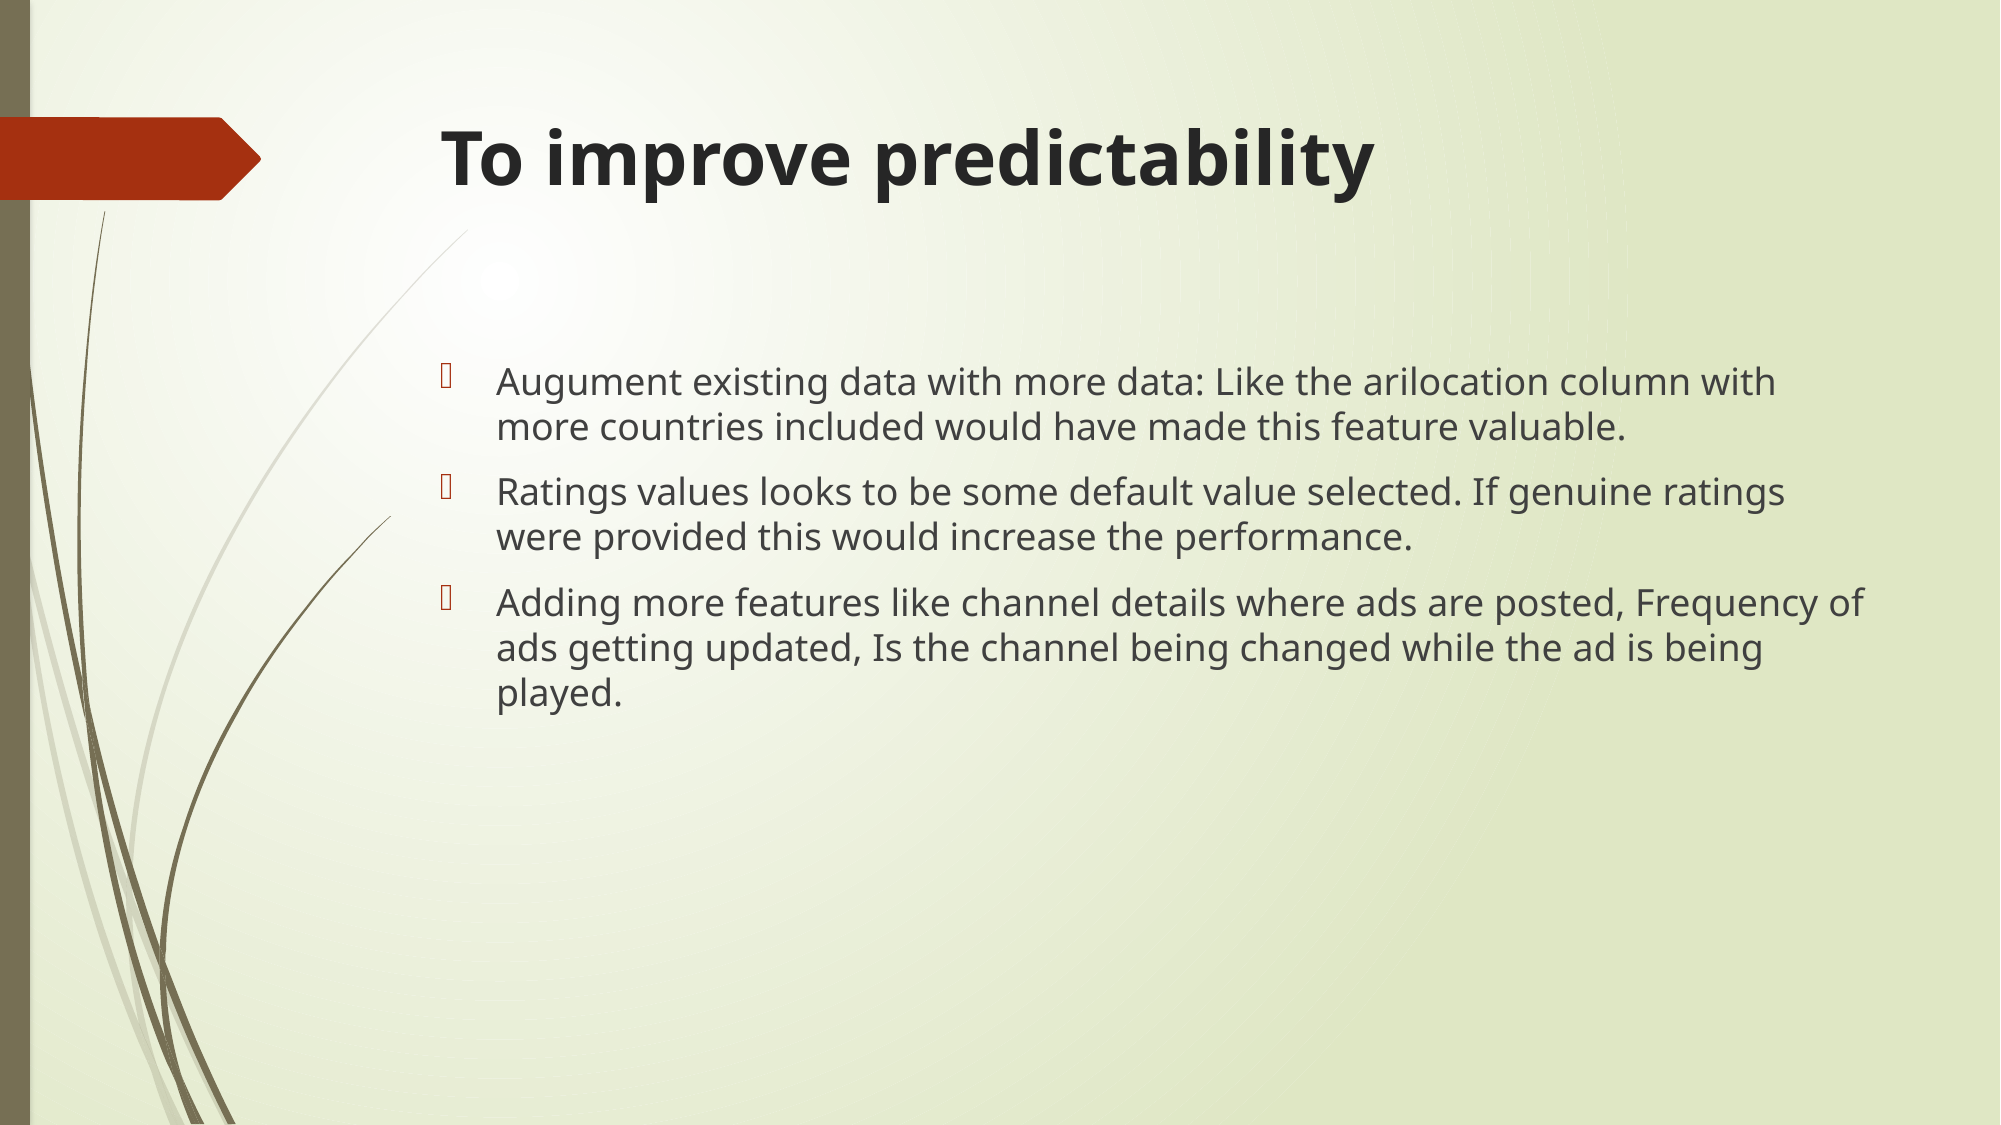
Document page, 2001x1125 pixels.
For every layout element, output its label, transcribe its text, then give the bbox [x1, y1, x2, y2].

list Augument existing data with more data: Like the arilocation column with more countries included would have made this feature valuable. Ratings values looks to be some default value selected. If genuine ratings were provided this would increase the performance. Adding more features like channel details where ads are posted, Frequency of ads getting updated, Is the channel being changed while the ad is being played. [424, 350, 1888, 970]
title To improve predictability [425, 102, 1888, 313]
